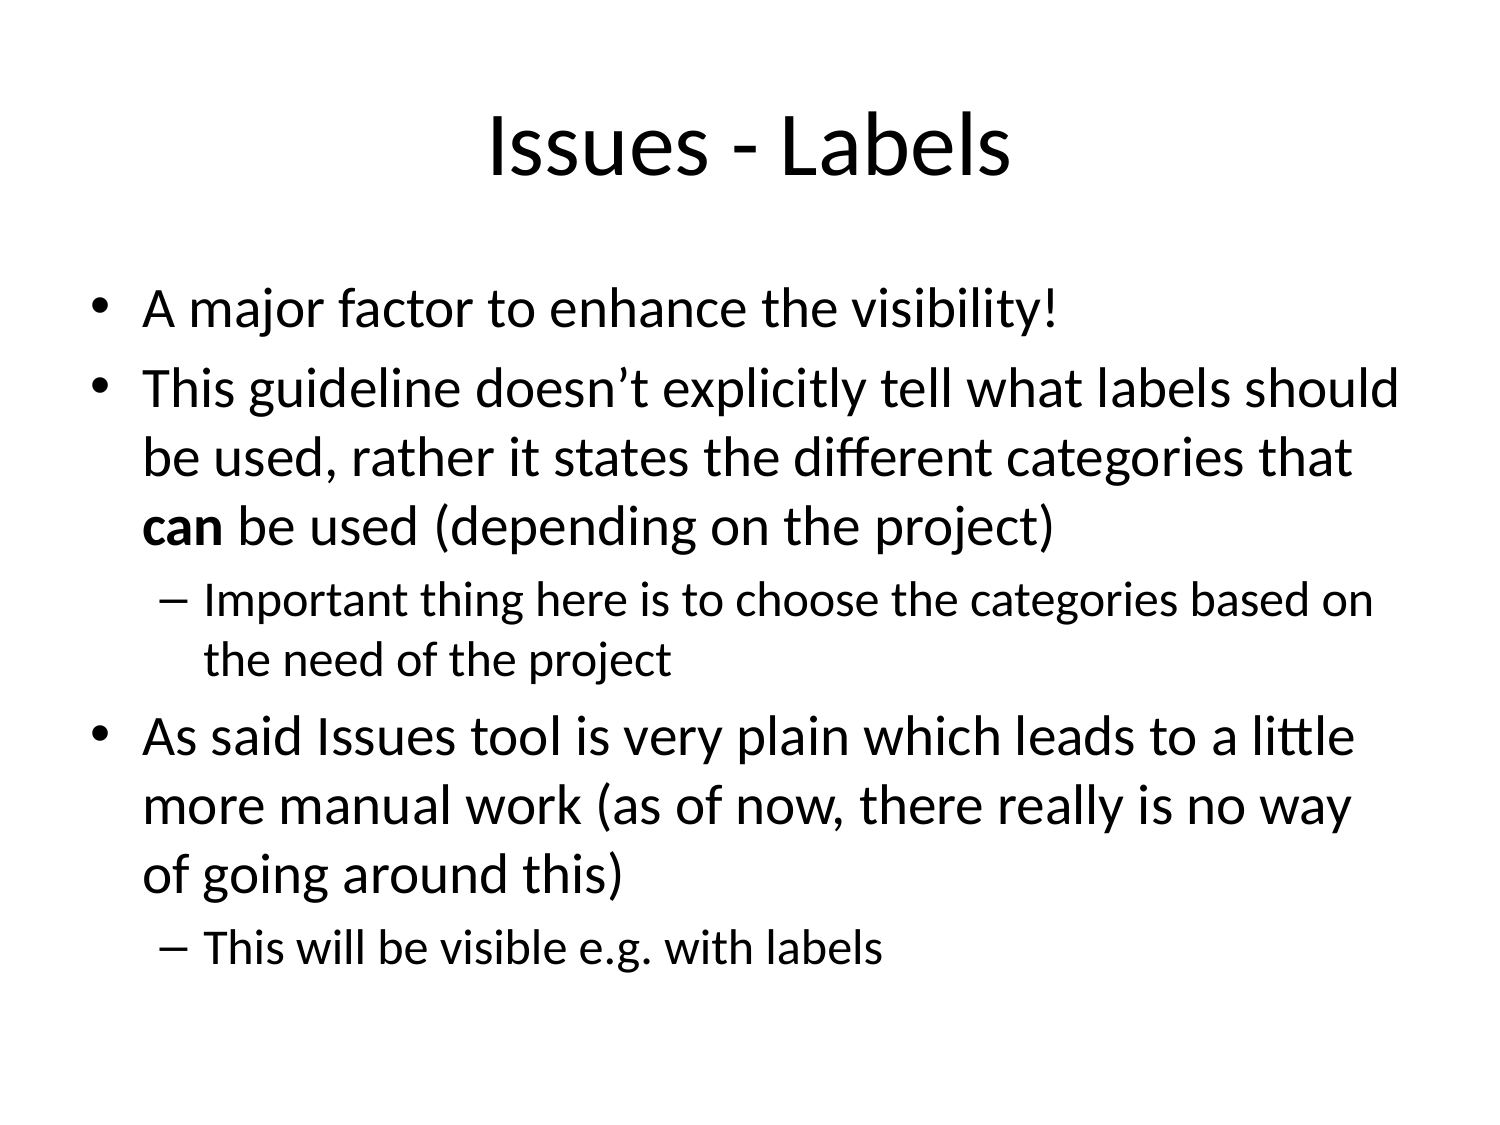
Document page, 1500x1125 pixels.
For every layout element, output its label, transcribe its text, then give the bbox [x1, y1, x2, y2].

list A major factor to enhance the visibility! This guideline doesn’t explicitly tell what labels should be used, rather it states the different categories that can be used (depending on the project) Important thing here is to choose the categories based on the need of the project As said Issues tool is very plain which leads to a little more manual work (as of now, there really is no way of going around this) This will be visible e.g. with labels [75, 262, 1425, 1005]
title Issues - Labels [75, 45, 1425, 233]
